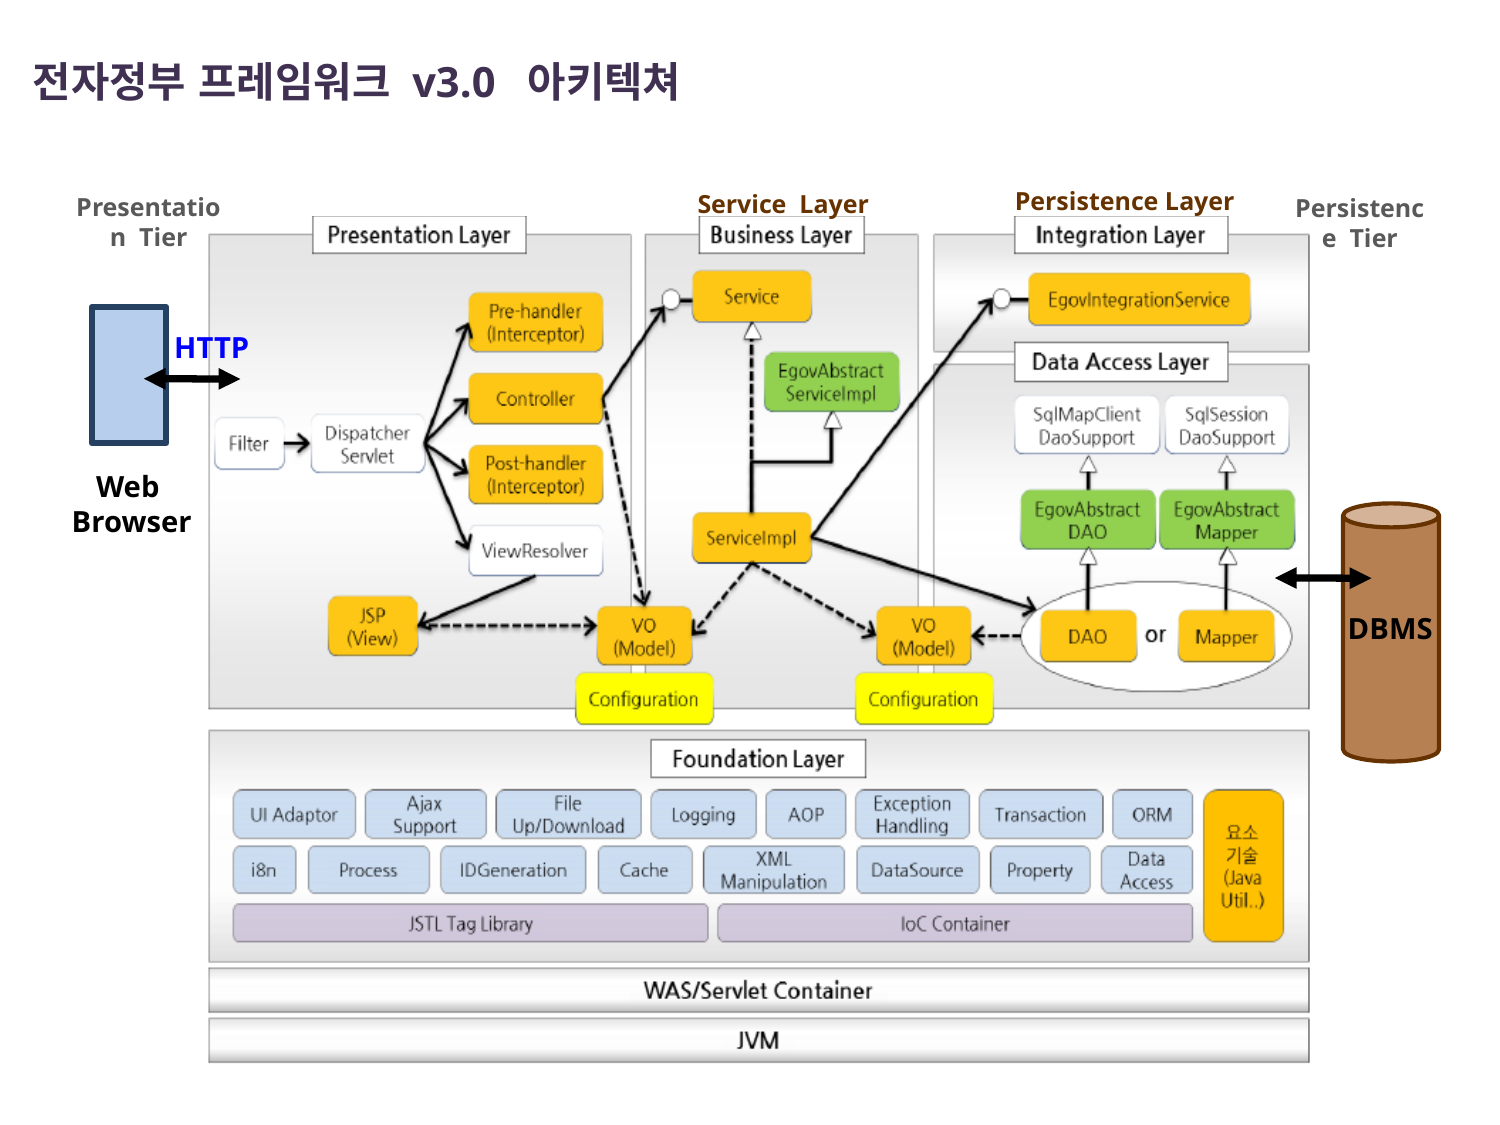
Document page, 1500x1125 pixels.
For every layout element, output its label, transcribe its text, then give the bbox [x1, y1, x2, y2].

text_box 전자정부 프레임워크 v3.0 아키텍쳐 [17, 48, 967, 113]
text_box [47, 177, 1459, 1073]
